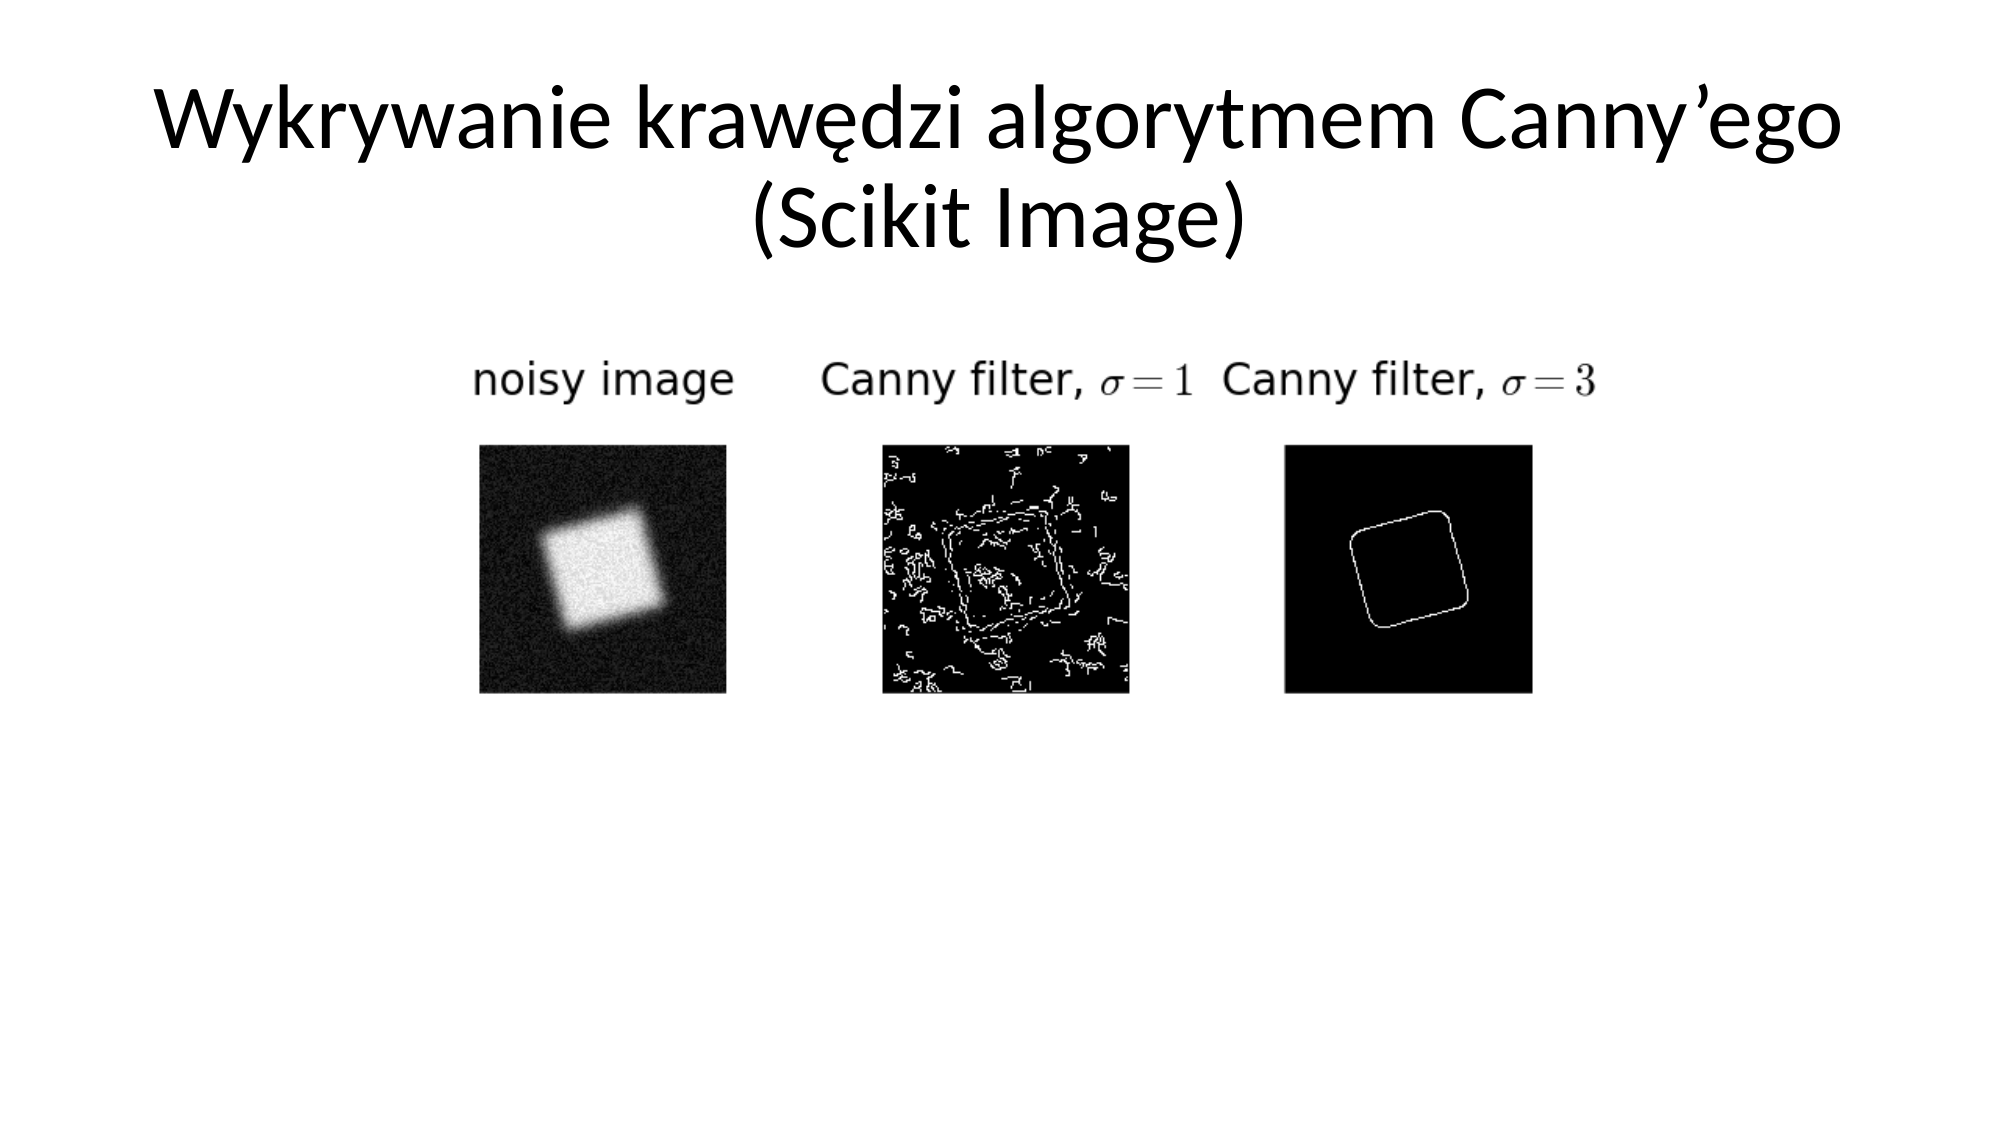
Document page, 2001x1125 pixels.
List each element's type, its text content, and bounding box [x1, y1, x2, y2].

title Wykrywanie krawędzi algorytmem Canny’ego (Scikit Image) [137, 59, 1863, 278]
picture [374, 327, 1626, 798]
